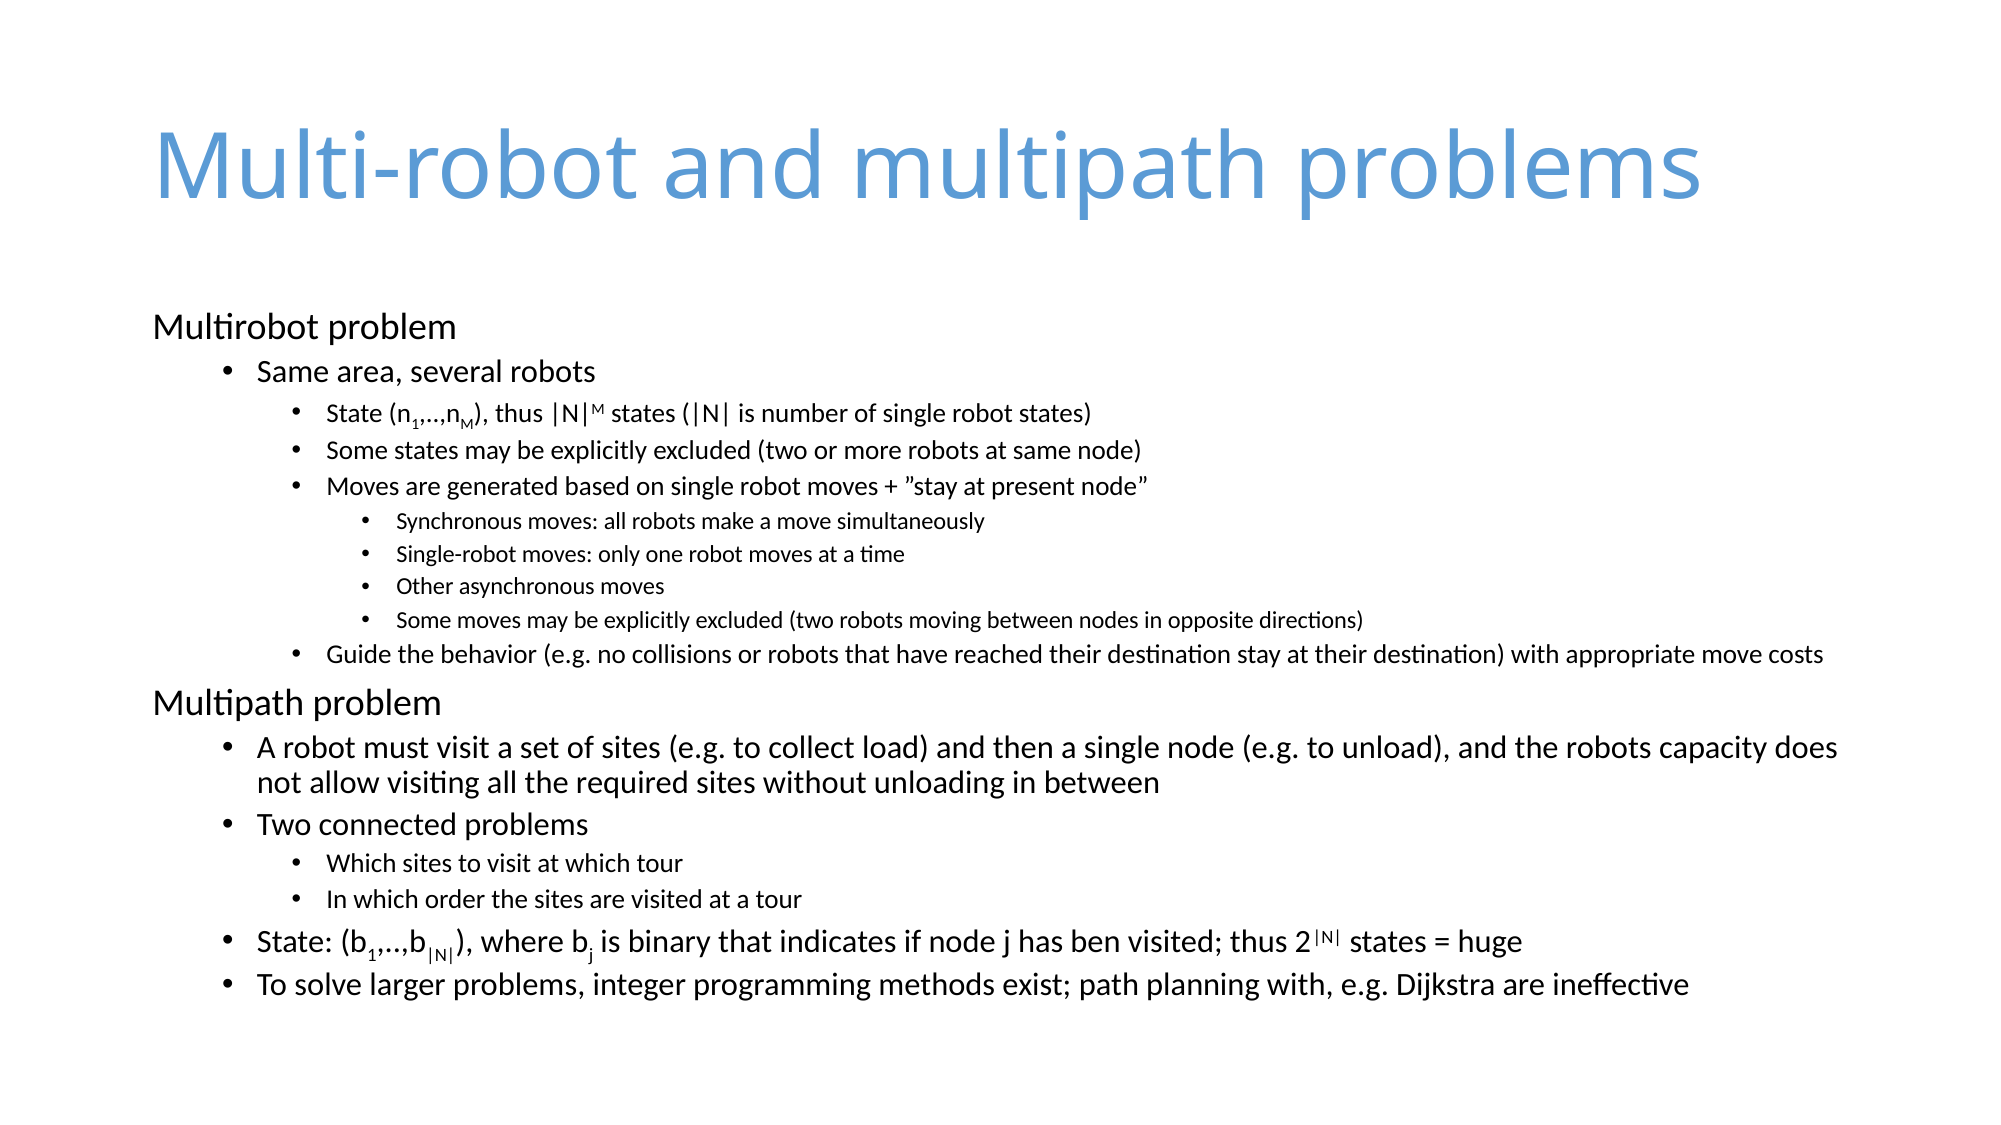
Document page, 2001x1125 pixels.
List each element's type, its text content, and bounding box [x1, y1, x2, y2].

list Multirobot problem Same area, several robots State (n1,..,nM), thus |N|M states (|N| is number of single robot states) Some states may be explicitly excluded (two or more robots at same node) Moves are generated based on single robot moves + ”stay at present node” Synchronous moves: all robots make a move simultaneously Single-robot moves: only one robot moves at a time Other asynchronous moves Some moves may be explicitly excluded (two robots moving between nodes in opposite directions) Guide the behavior (e.g. no collisions or robots that have reached their destination stay at their destination) with appropriate move costs Multipath problem A robot must visit a set of sites (e.g. to collect load) and then a single node (e.g. to unload), and the robots capacity does not allow visiting all the required sites without unloading in between Two connected problems Which sites to visit at which tour In which order the sites are visited at a tour State: (b1,..,b|N|), where bj is binary that indicates if node j has ben visited; thus 2|N| states = huge To solve larger problems, integer programming methods exist; path planning with, e.g. Dijkstra are ineffective [137, 299, 1863, 1014]
title Multi-robot and multipath problems [137, 59, 1863, 278]
